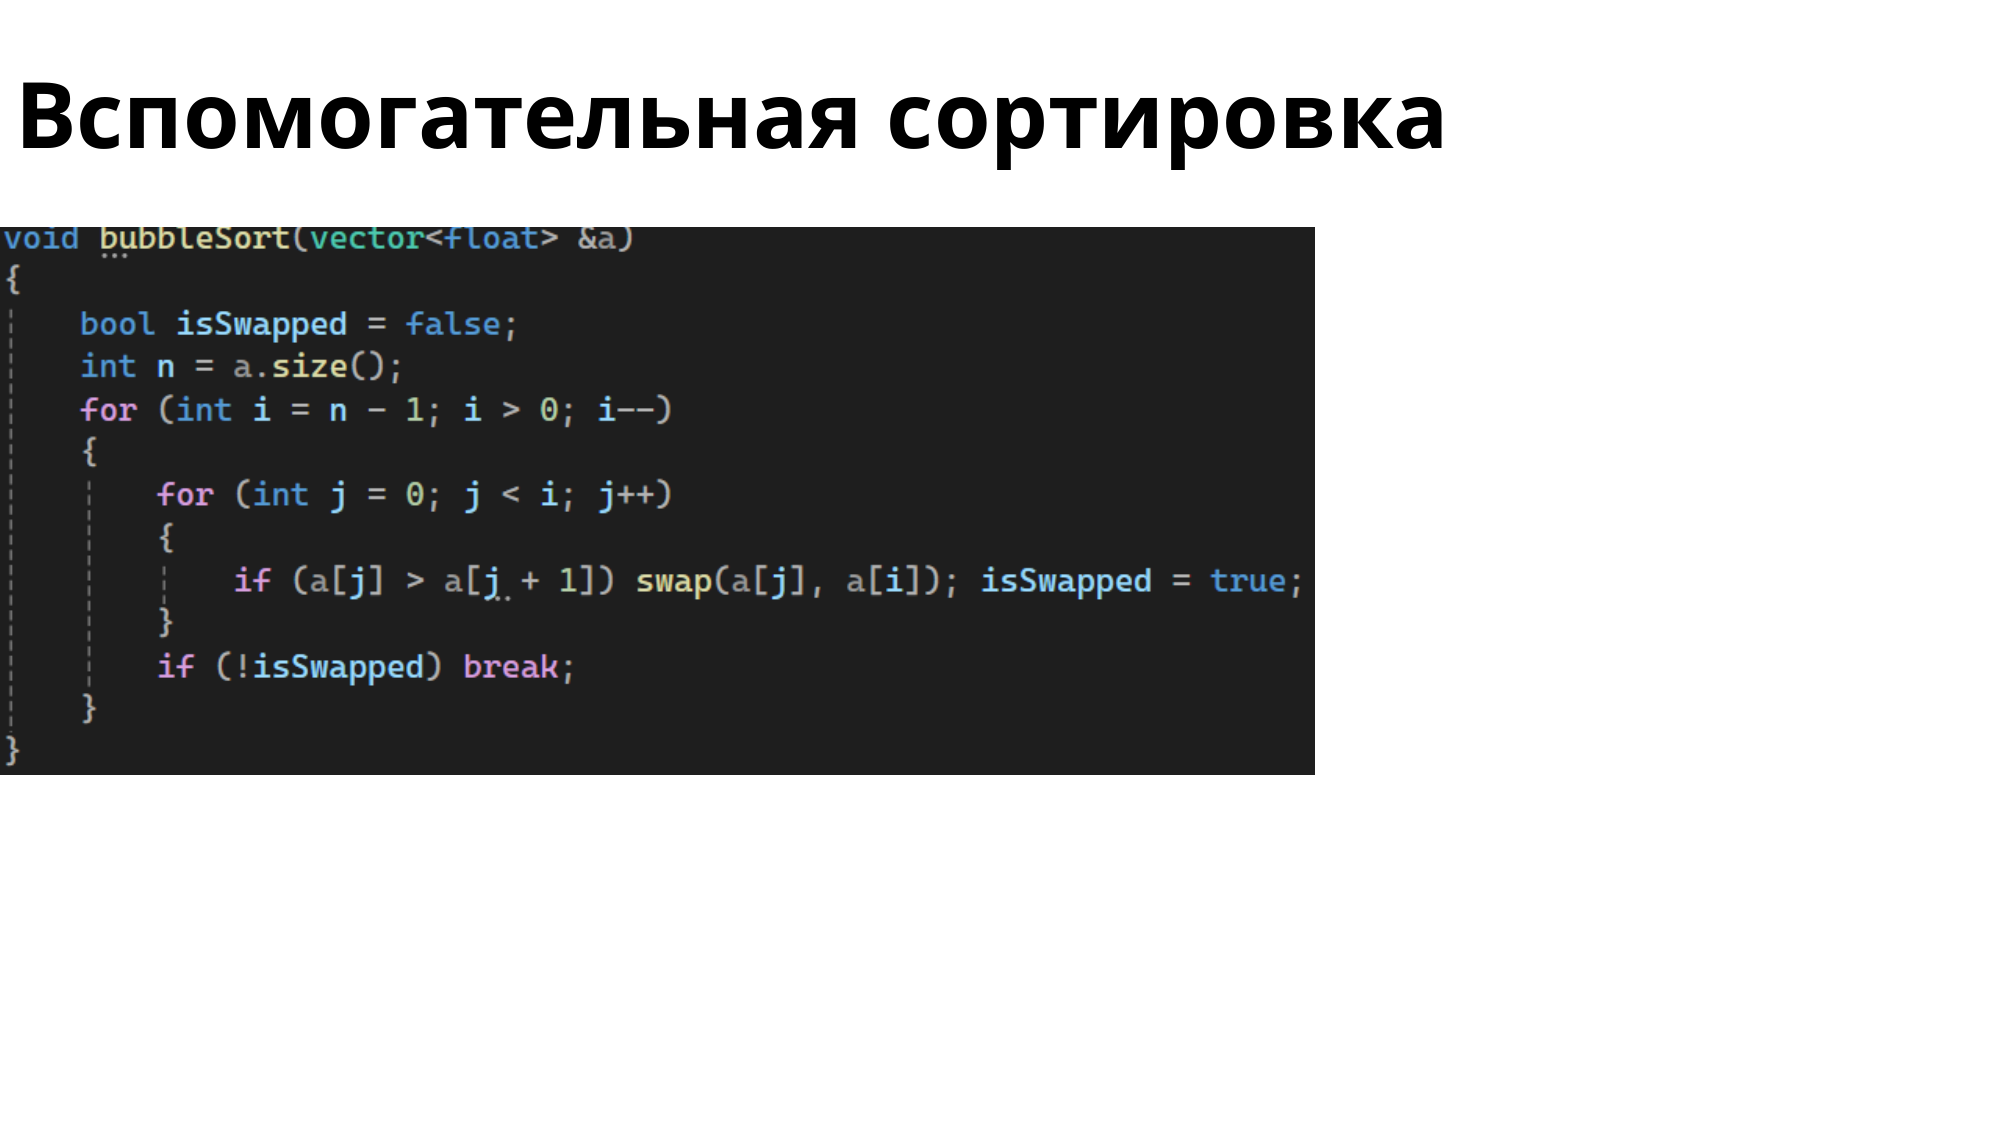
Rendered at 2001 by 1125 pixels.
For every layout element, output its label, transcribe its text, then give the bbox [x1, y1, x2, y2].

title Вспомогательная сортировка [0, 9, 1725, 228]
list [0, 227, 1315, 775]
